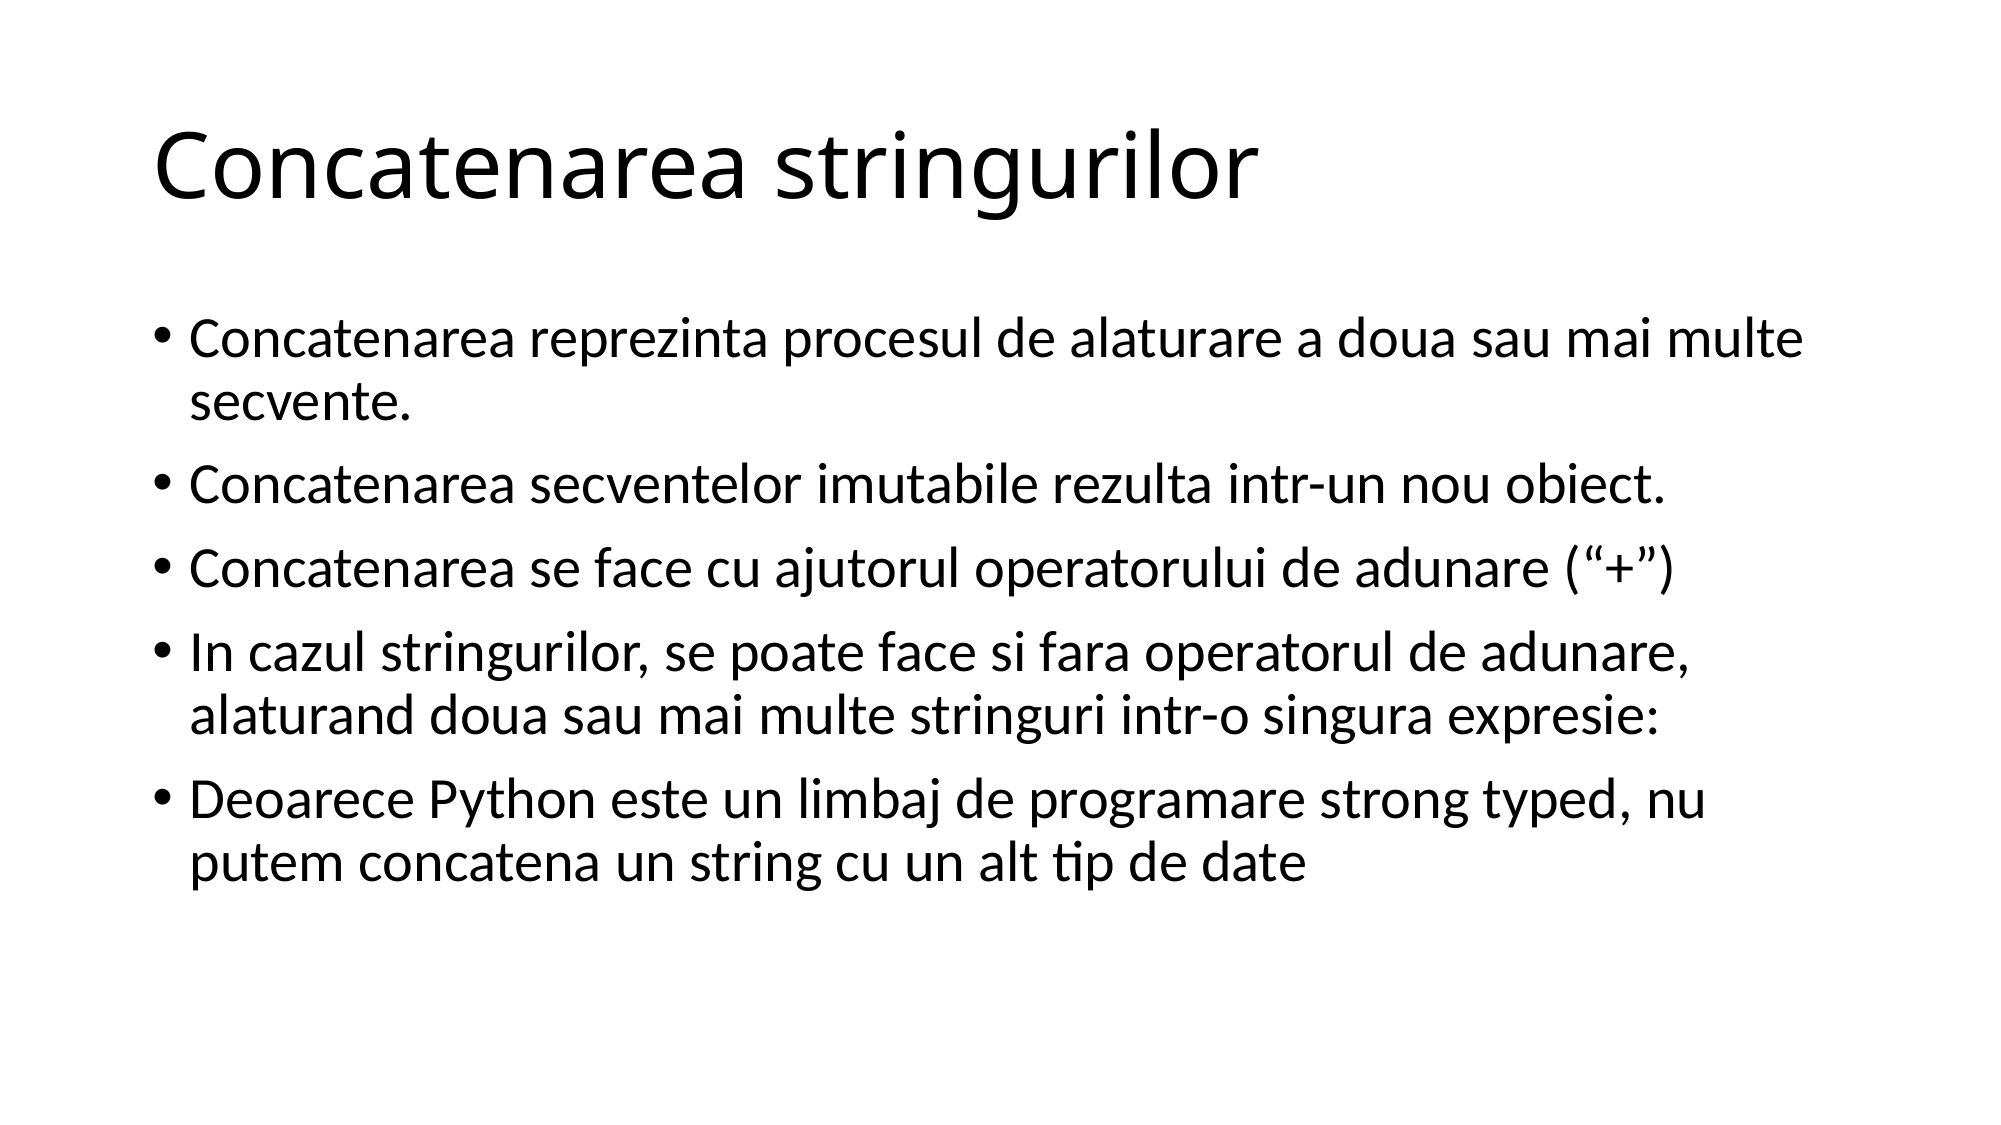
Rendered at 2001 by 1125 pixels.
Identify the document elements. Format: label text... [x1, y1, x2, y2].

title Concatenarea stringurilor [137, 59, 1863, 278]
list Concatenarea reprezinta procesul de alaturare a doua sau mai multe secvente. Concatenarea secventelor imutabile rezulta intr-un nou obiect. Concatenarea se face cu ajutorul operatorului de adunare (“+”) In cazul stringurilor, se poate face si fara operatorul de adunare, alaturand doua sau mai multe stringuri intr-o singura expresie: Deoarece Python este un limbaj de programare strong typed, nu putem concatena un string cu un alt tip de date [137, 299, 1863, 1014]
